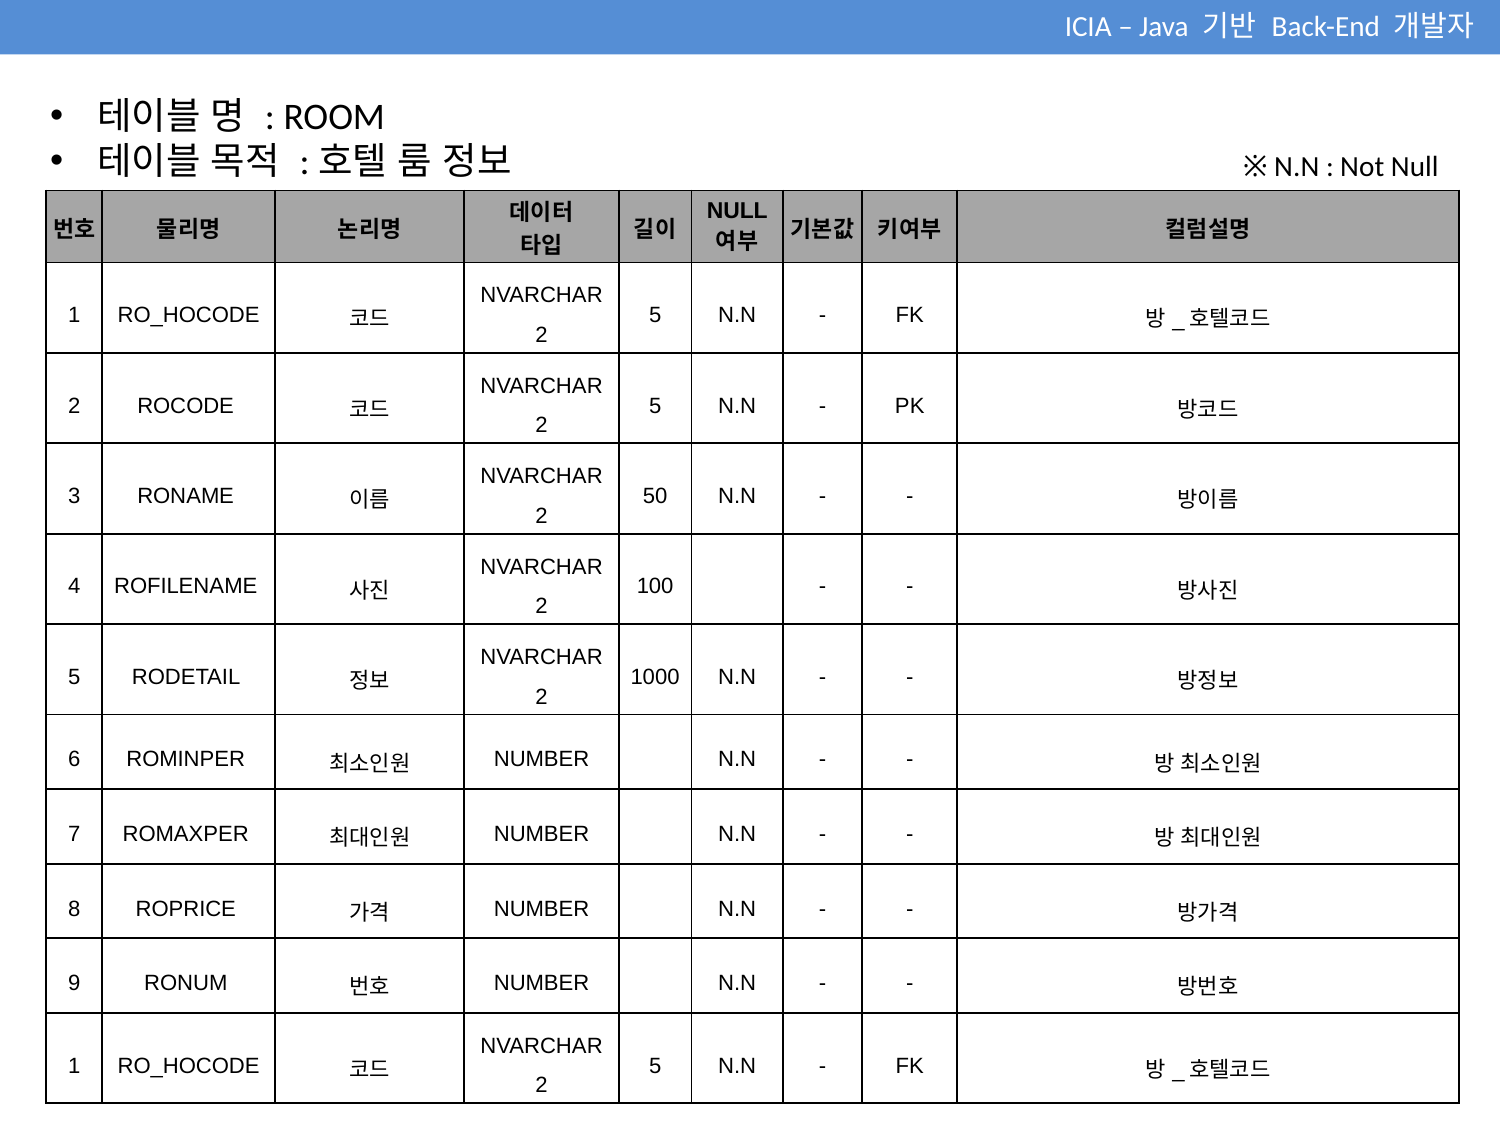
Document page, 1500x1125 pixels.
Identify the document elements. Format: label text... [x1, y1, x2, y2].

table_cell 코드 [276, 354, 463, 442]
table_cell - [784, 790, 861, 863]
table_header 컬럼설명 [958, 191, 1458, 262]
table_cell ROMINPER [103, 715, 274, 788]
table_cell 방번호 [958, 939, 1458, 1012]
table_cell RONAME [103, 444, 274, 533]
table_cell - [863, 939, 956, 1012]
table_cell NUMBER [465, 865, 618, 937]
table_header 길이 [620, 191, 691, 262]
table_cell N.N [692, 444, 782, 533]
table_cell RODETAIL [103, 625, 274, 714]
table_cell 100 [620, 535, 691, 623]
table_cell 1 [47, 263, 101, 352]
table_cell 방_호텔코드 [958, 263, 1458, 352]
table_cell N.N [692, 625, 782, 714]
table_cell NVARCHAR2 [465, 263, 618, 352]
table_cell [620, 939, 691, 1012]
table_cell - [863, 865, 956, 937]
table_cell 7 [47, 790, 101, 863]
table_cell ROFILENAME [103, 535, 274, 623]
table_cell - [863, 535, 956, 623]
text_box ※ N.N : Not Null [1221, 140, 1454, 190]
table_cell 6 [47, 715, 101, 788]
table_header 키여부 [863, 191, 956, 262]
table_cell N.N [692, 865, 782, 937]
table_cell 정보 [276, 625, 463, 714]
table_cell 방가격 [958, 865, 1458, 937]
table_cell 2 [47, 354, 101, 442]
table_header 물리명 [103, 191, 274, 262]
table_cell - [784, 263, 861, 352]
table_cell NVARCHAR2 [465, 444, 618, 533]
table_cell RONUM [103, 939, 274, 1012]
table_cell - [784, 865, 861, 937]
table_cell 5 [620, 263, 691, 352]
table_cell NUMBER [465, 939, 618, 1012]
table_cell [620, 790, 691, 863]
table_cell 9 [47, 939, 101, 1012]
table_cell 이름 [276, 444, 463, 533]
table_cell - [863, 444, 956, 533]
table_cell 방이름 [958, 444, 1458, 533]
table_cell FK [863, 263, 956, 352]
table_cell 8 [47, 865, 101, 937]
table_cell - [784, 715, 861, 788]
table_cell NVARCHAR2 [465, 625, 618, 714]
table_cell NVARCHAR2 [465, 535, 618, 623]
table_cell 가격 [276, 865, 463, 937]
table_cell - [784, 939, 861, 1012]
table_cell 1 [47, 1014, 101, 1102]
table_cell 방 최소인원 [958, 715, 1458, 788]
table_cell N.N [692, 715, 782, 788]
table_cell NVARCHAR2 [465, 1014, 618, 1102]
table_cell 사진 [276, 535, 463, 623]
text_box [0, 0, 1498, 48]
table_cell RO_HOCODE [103, 1014, 274, 1102]
table_cell N.N [692, 939, 782, 1012]
table_cell - [784, 625, 861, 714]
table_cell 5 [620, 1014, 691, 1102]
table_cell 5 [47, 625, 101, 714]
table_cell - [863, 715, 956, 788]
table_cell 4 [47, 535, 101, 623]
table_cell ROMAXPER [103, 790, 274, 863]
table_header 번호 [47, 191, 101, 262]
table_cell N.N [692, 1014, 782, 1102]
table_cell 1000 [620, 625, 691, 714]
table_cell 방코드 [958, 354, 1458, 442]
table_cell 방사진 [958, 535, 1458, 623]
table_cell - [784, 535, 861, 623]
table_cell 코드 [276, 1014, 463, 1102]
table_cell NVARCHAR2 [465, 354, 618, 442]
table_cell [620, 715, 691, 788]
table_cell - [784, 1014, 861, 1102]
table_cell ROPRICE [103, 865, 274, 937]
table_cell 번호 [276, 939, 463, 1012]
table_header 데이터 타입 [465, 191, 618, 262]
table_cell [692, 535, 782, 623]
table_cell N.N [692, 790, 782, 863]
table_header 기본값 [784, 191, 861, 262]
table_cell - [863, 625, 956, 714]
table_cell ROCODE [103, 354, 274, 442]
table_cell - [784, 354, 861, 442]
table_cell 방 최대인원 [958, 790, 1458, 863]
table_cell 최소인원 [276, 715, 463, 788]
table_cell N.N [692, 354, 782, 442]
table_cell 최대인원 [276, 790, 463, 863]
table_header NULL 여부 [692, 191, 782, 262]
text_box 테이블 명 : ROOM 테이블 목적 :호텔 룸 정보 [35, 84, 1460, 235]
table_cell NUMBER [465, 715, 618, 788]
table_cell 3 [47, 444, 101, 533]
table_cell NUMBER [465, 790, 618, 863]
table_cell FK [863, 1014, 956, 1102]
table_cell - [863, 790, 956, 863]
table_cell 50 [620, 444, 691, 533]
table_cell 5 [620, 354, 691, 442]
table_cell PK [863, 354, 956, 442]
table_cell 코드 [276, 263, 463, 352]
table_cell 방_호텔코드 [958, 1014, 1458, 1102]
table_cell [620, 865, 691, 937]
table_cell 방정보 [958, 625, 1458, 714]
table_cell N.N [692, 263, 782, 352]
table_cell RO_HOCODE [103, 263, 274, 352]
table_header 논리명 [276, 191, 463, 262]
table_cell - [784, 444, 861, 533]
